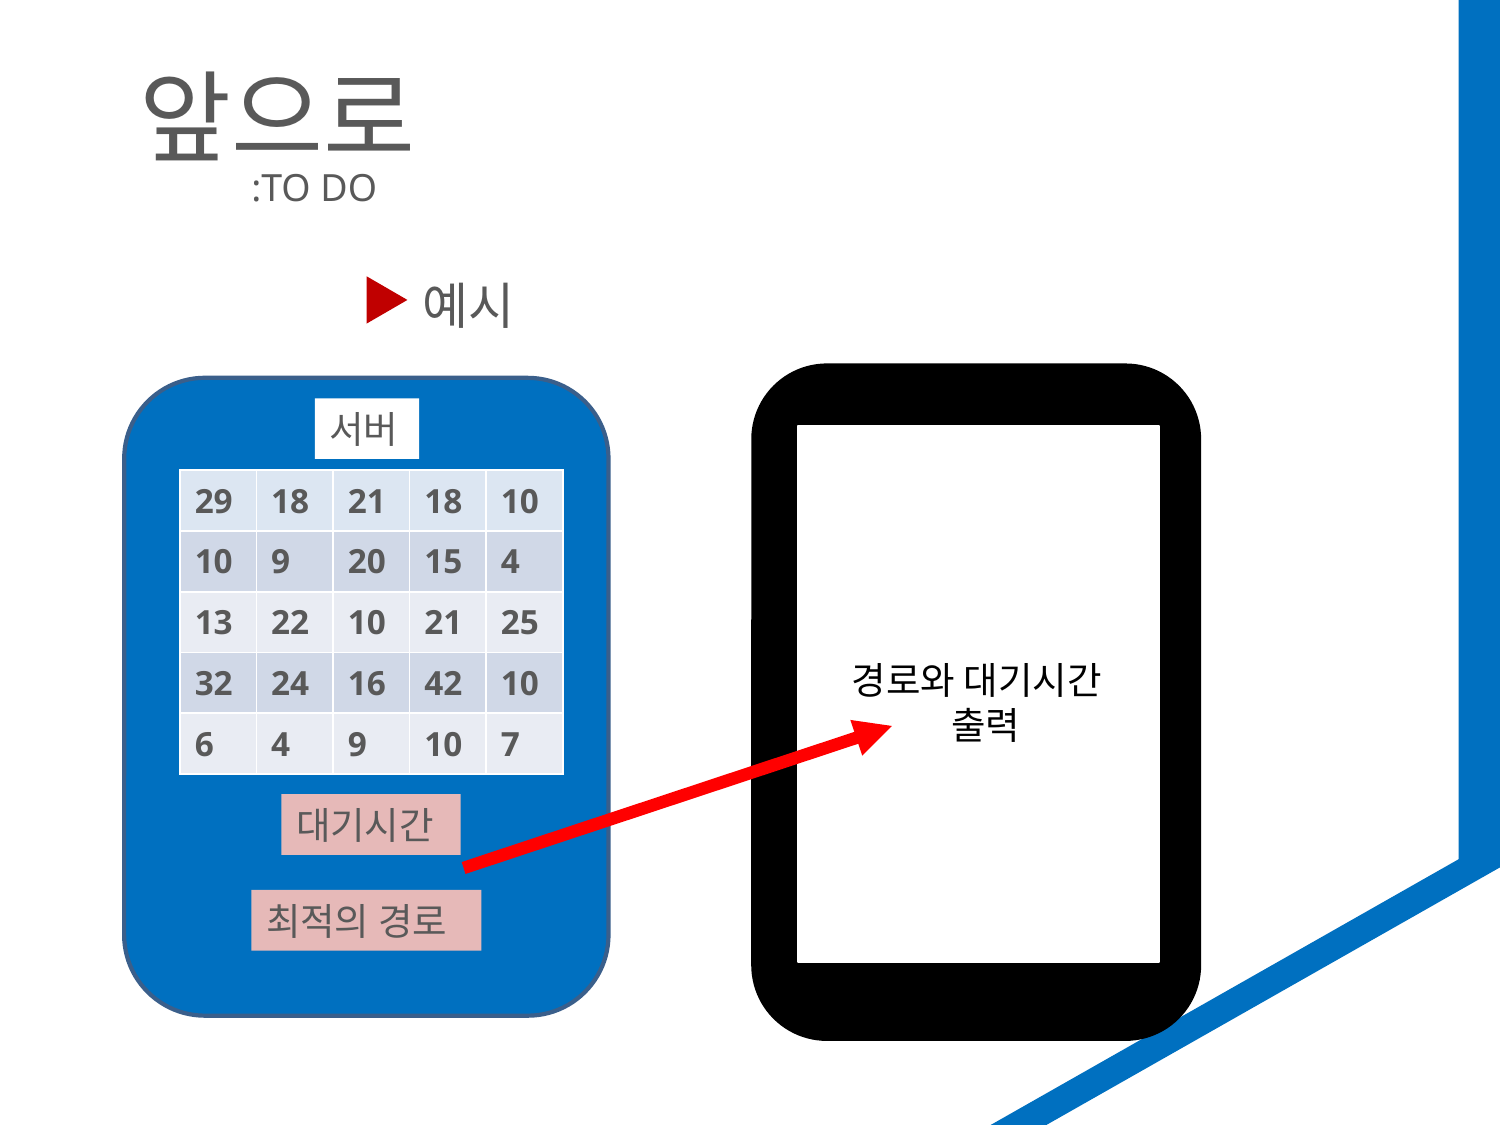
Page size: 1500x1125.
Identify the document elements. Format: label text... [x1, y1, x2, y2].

table_cell 4 [257, 714, 332, 773]
text_box [796, 424, 1161, 964]
table_cell 24 [257, 653, 332, 712]
table_header 29 [181, 471, 256, 530]
table_header 10 [487, 471, 562, 530]
table_cell 10 [181, 532, 256, 591]
text_box 앞으로 [124, 46, 1223, 182]
text_box 대기시간 [281, 794, 458, 855]
table_cell 9 [257, 532, 332, 591]
table_cell 42 [410, 653, 485, 712]
table_cell 10 [410, 714, 485, 773]
table_cell 9 [334, 714, 409, 773]
table_cell 25 [487, 593, 562, 652]
table_cell 6 [181, 714, 256, 773]
table_cell 4 [487, 532, 562, 591]
table_cell 10 [487, 653, 562, 712]
table_cell 10 [334, 593, 409, 652]
table_header 18 [410, 471, 485, 530]
table_cell 22 [257, 593, 332, 652]
text_box [122, 375, 611, 1018]
table_cell 7 [487, 714, 562, 724]
table_cell 13 [181, 593, 256, 652]
text_box [364, 274, 407, 326]
text_box 예시 [407, 267, 1276, 342]
table_cell 21 [410, 593, 485, 652]
text_box 경로와 대기시간 출력 [824, 649, 1130, 756]
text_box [463, 725, 893, 869]
text_box 서버 [314, 398, 420, 459]
table_header 18 [257, 471, 332, 530]
table_cell 16 [334, 653, 409, 712]
table_cell 20 [334, 532, 409, 591]
text_box 최적의 경로 [251, 889, 482, 951]
table_cell 32 [181, 653, 256, 712]
table_header 21 [334, 471, 409, 530]
table_cell 15 [410, 532, 485, 591]
text_box [750, 362, 1203, 1042]
text_box :TO DO [236, 156, 674, 216]
